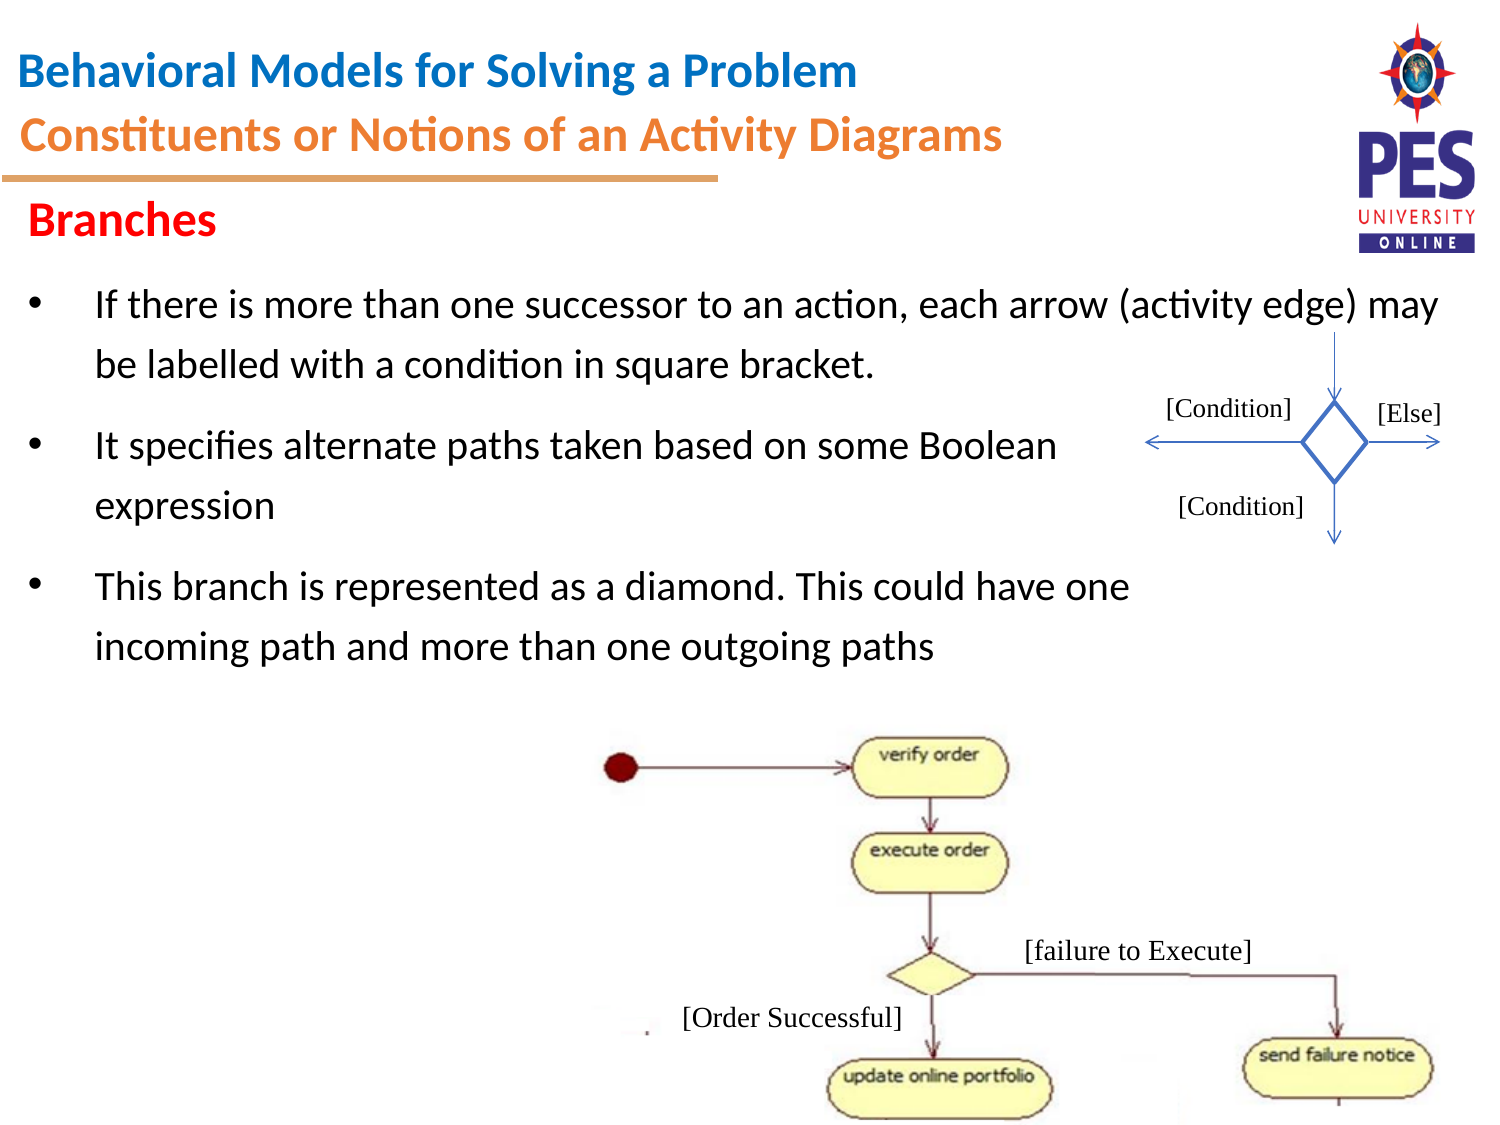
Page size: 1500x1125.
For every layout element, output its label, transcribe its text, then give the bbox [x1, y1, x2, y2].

picture [1359, 22, 1475, 172]
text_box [1144, 331, 1453, 545]
picture [590, 721, 1441, 1125]
list Branches If there is more than one successor to an action, each arrow (activity edge) may be labelled with a condition in square bracket. It specifies alternate paths taken based on some Boolean expression This branch is represented as a diamond. This could have one incoming path and more than one outgoing paths [4, 172, 1492, 1092]
title Constituents or Notions of an Activity Diagrams [4, 83, 1299, 188]
